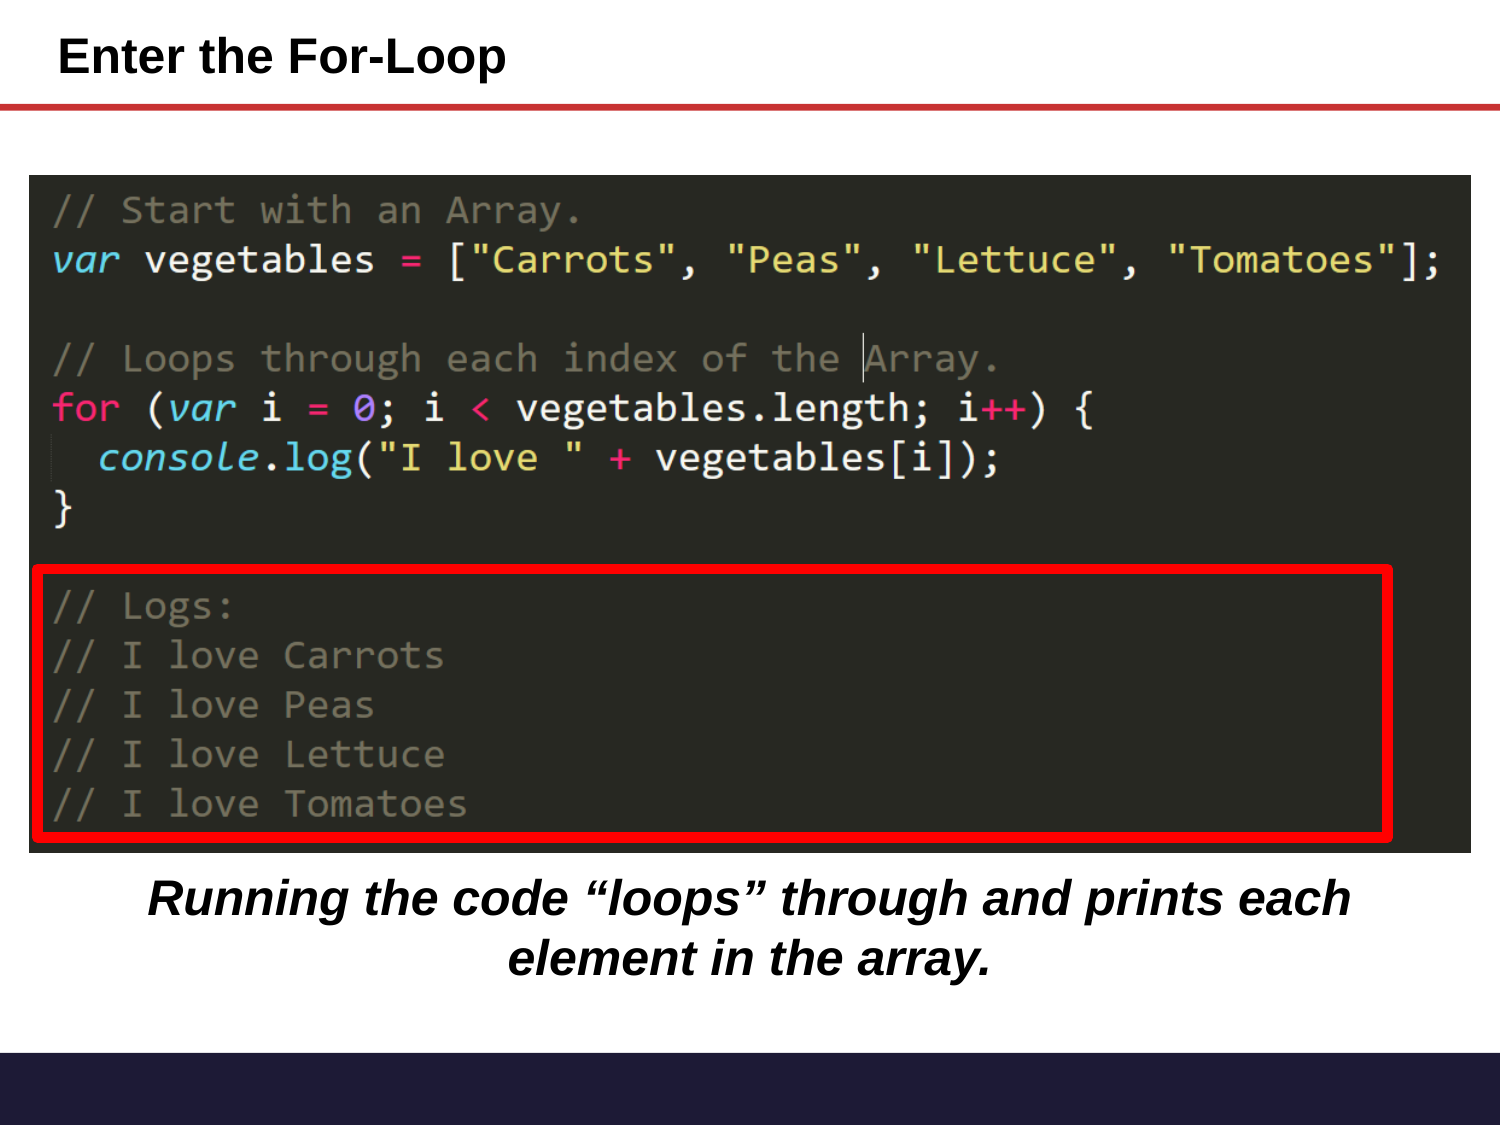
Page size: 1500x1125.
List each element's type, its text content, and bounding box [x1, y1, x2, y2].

text_box Running the code “loops” through and prints each element in the array. [50, 857, 1450, 993]
picture [29, 175, 1471, 854]
text_box Enter the For-Loop [49, 16, 1188, 91]
